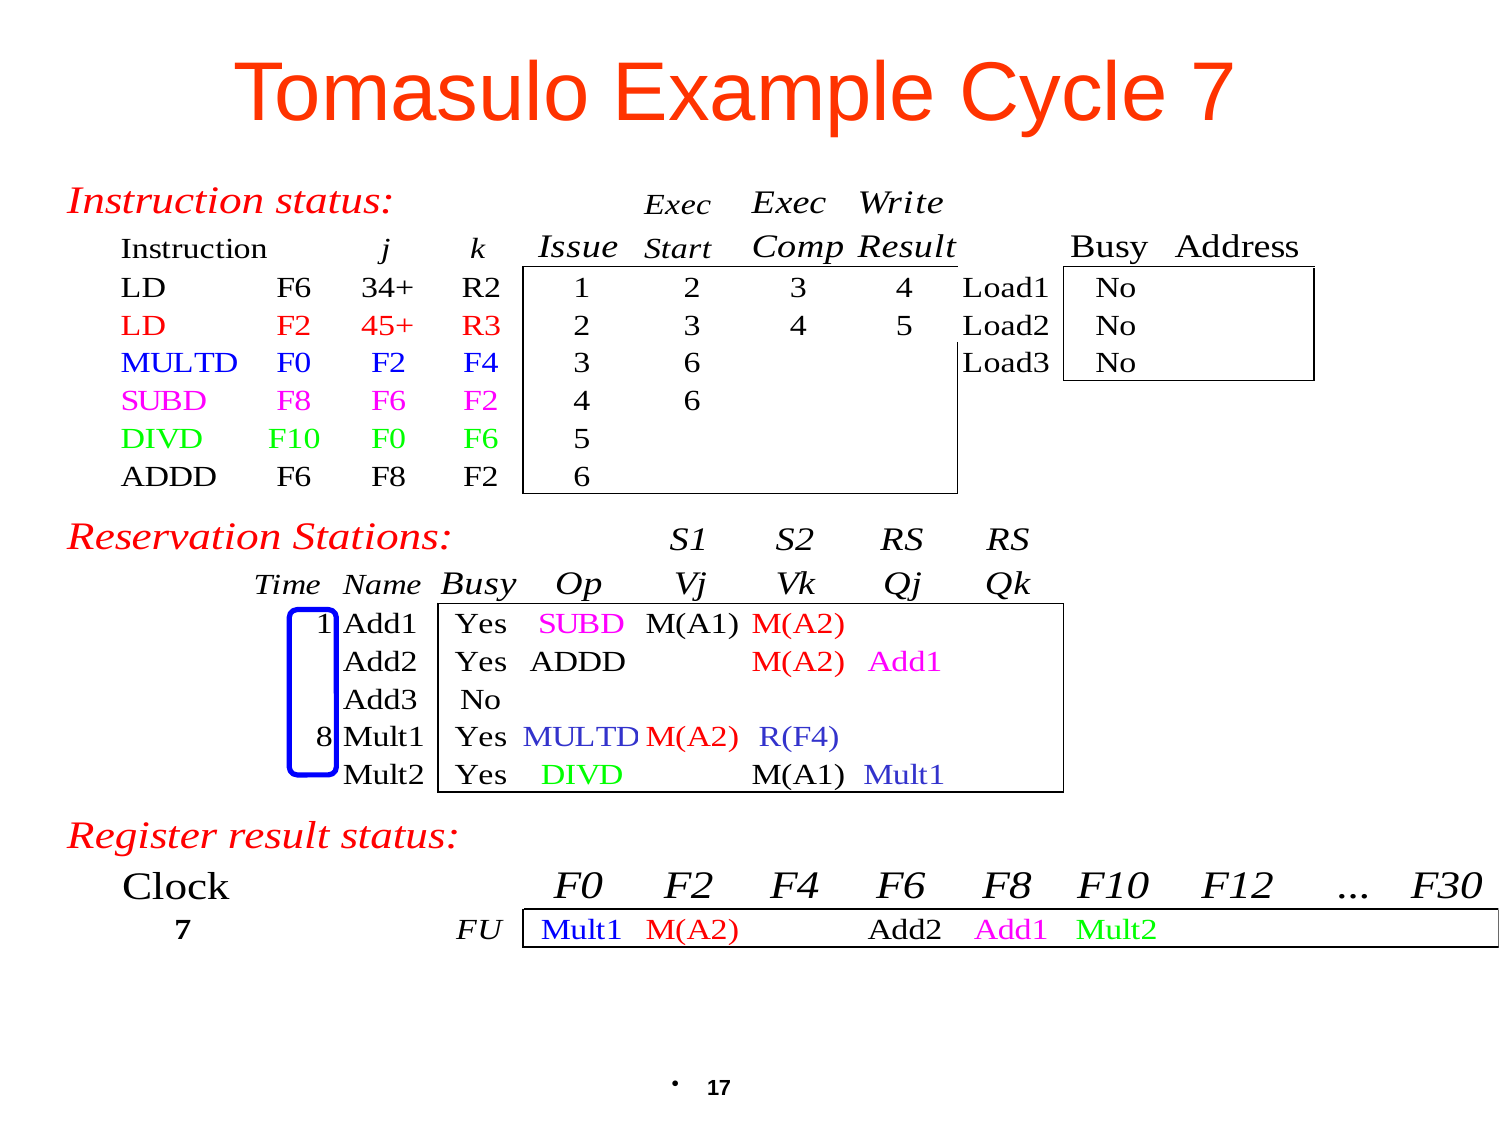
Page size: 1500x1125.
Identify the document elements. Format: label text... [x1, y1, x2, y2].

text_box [59, 173, 1500, 1024]
title Tomasulo Example Cycle 7 [218, 12, 1350, 161]
